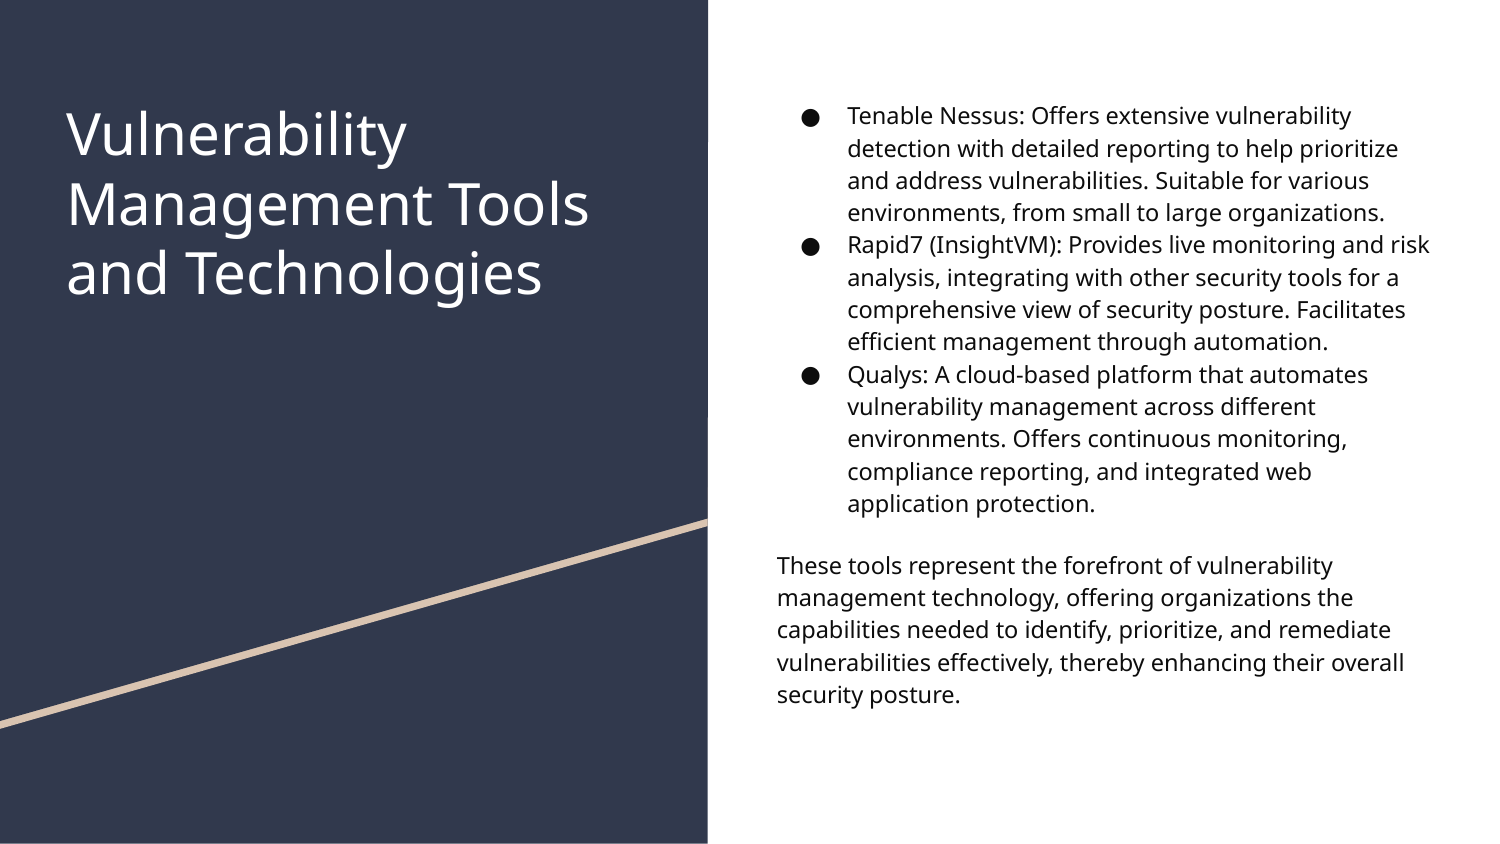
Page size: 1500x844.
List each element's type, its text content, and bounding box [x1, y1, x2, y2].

list Tenable Nessus: Offers extensive vulnerability detection with detailed reporting to help prioritize and address vulnerabilities. Suitable for various environments, from small to large organizations. Rapid7 (InsightVM): Provides live monitoring and risk analysis, integrating with other security tools for a comprehensive view of security posture. Facilitates efficient management through automation. Qualys: A cloud-based platform that automates vulnerability management across different environments. Offers continuous monitoring, compliance reporting, and integrated web application protection. These tools represent the forefront of vulnerability management technology, offering organizations the capabilities needed to identify, prioritize, and remediate vulnerabilities effectively, thereby enhancing their overall security posture. [761, 82, 1446, 755]
title Vulnerability Management Tools and Technologies [51, 82, 660, 494]
